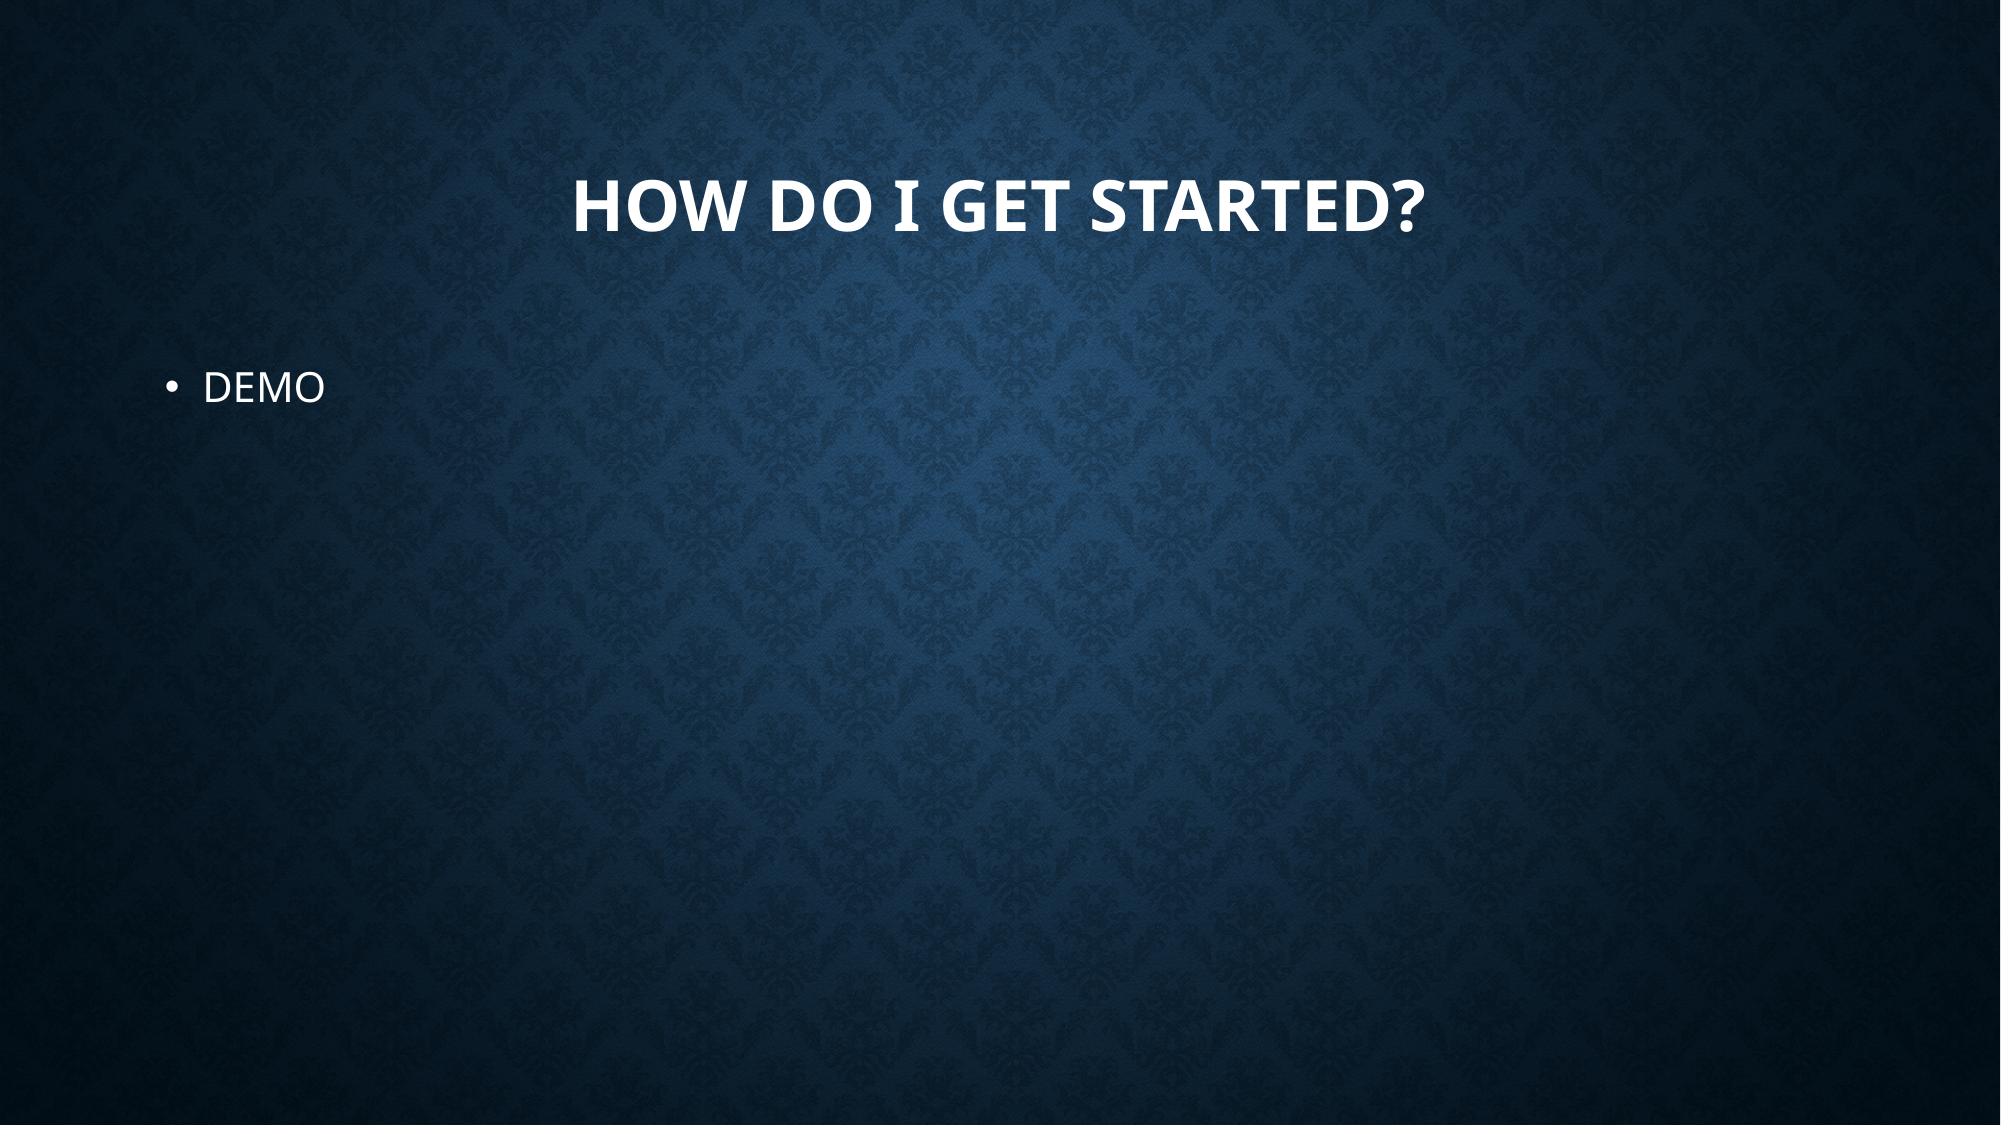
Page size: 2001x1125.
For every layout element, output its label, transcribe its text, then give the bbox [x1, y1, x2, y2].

list DEMO [149, 343, 1849, 950]
title How Do I Get Started? [149, 99, 1849, 318]
